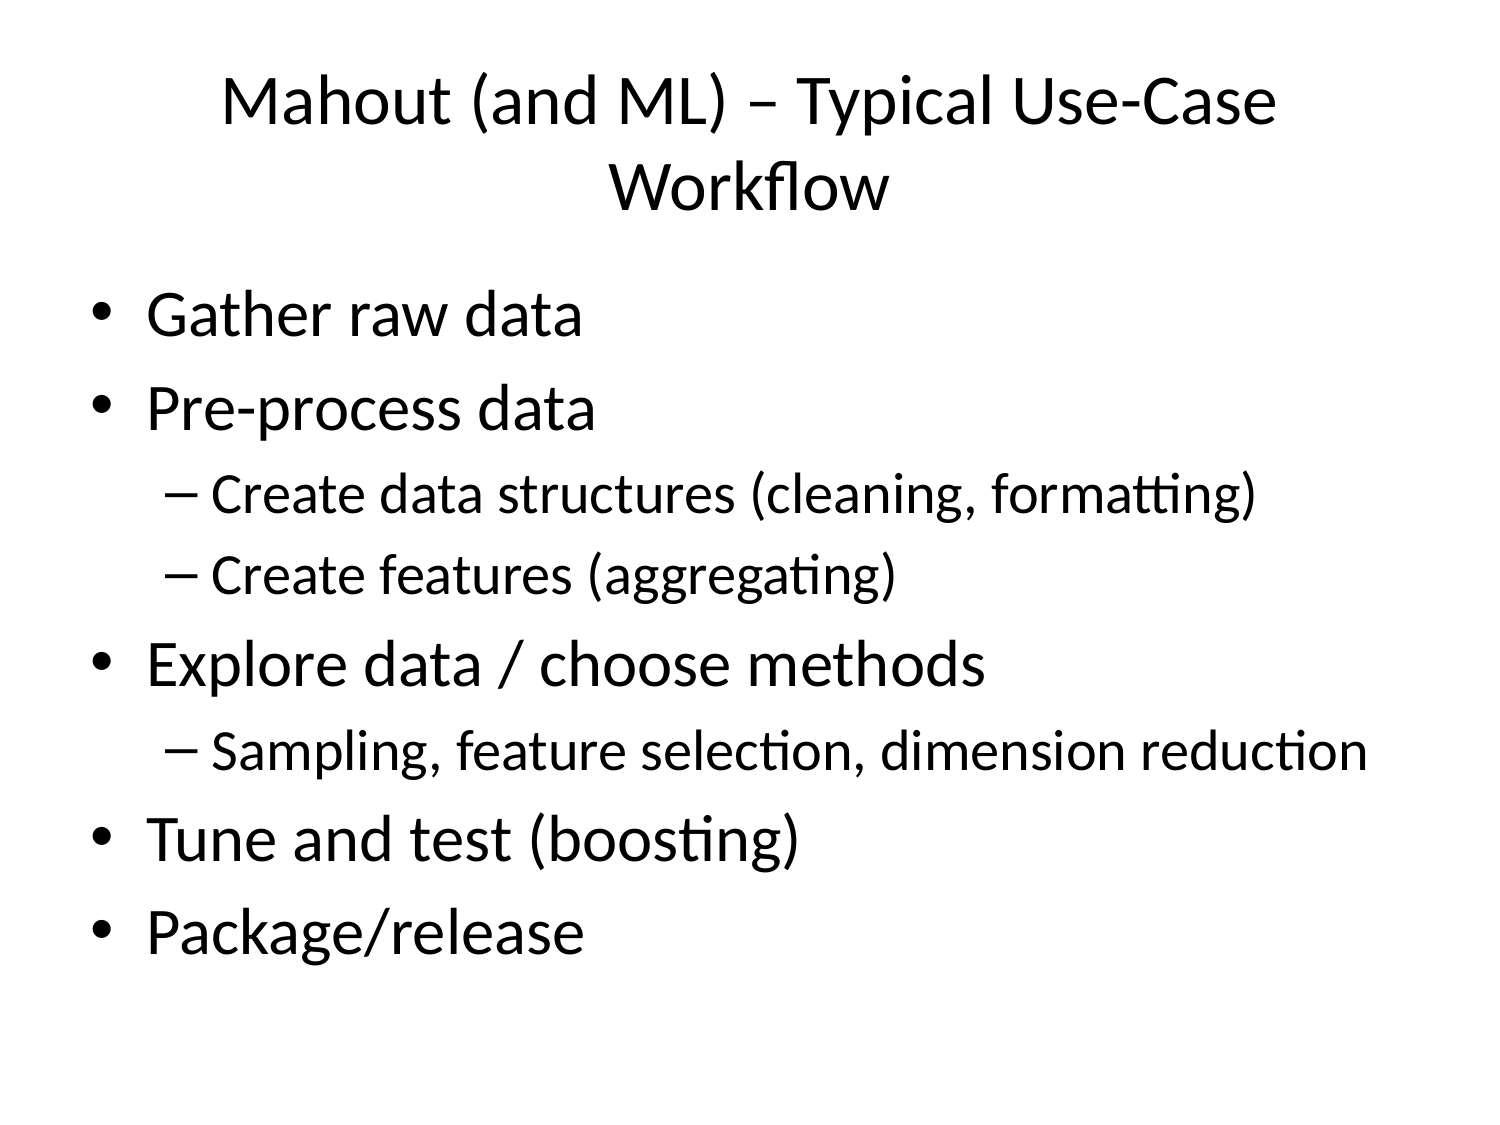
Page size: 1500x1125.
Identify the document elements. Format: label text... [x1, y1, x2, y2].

title Mahout (and ML) – Typical Use-Case Workflow [75, 45, 1425, 233]
list Gather raw data Pre-process data Create data structures (cleaning, formatting) Create features (aggregating) Explore data / choose methods Sampling, feature selection, dimension reduction Tune and test (boosting) Package/release [75, 262, 1425, 1005]
